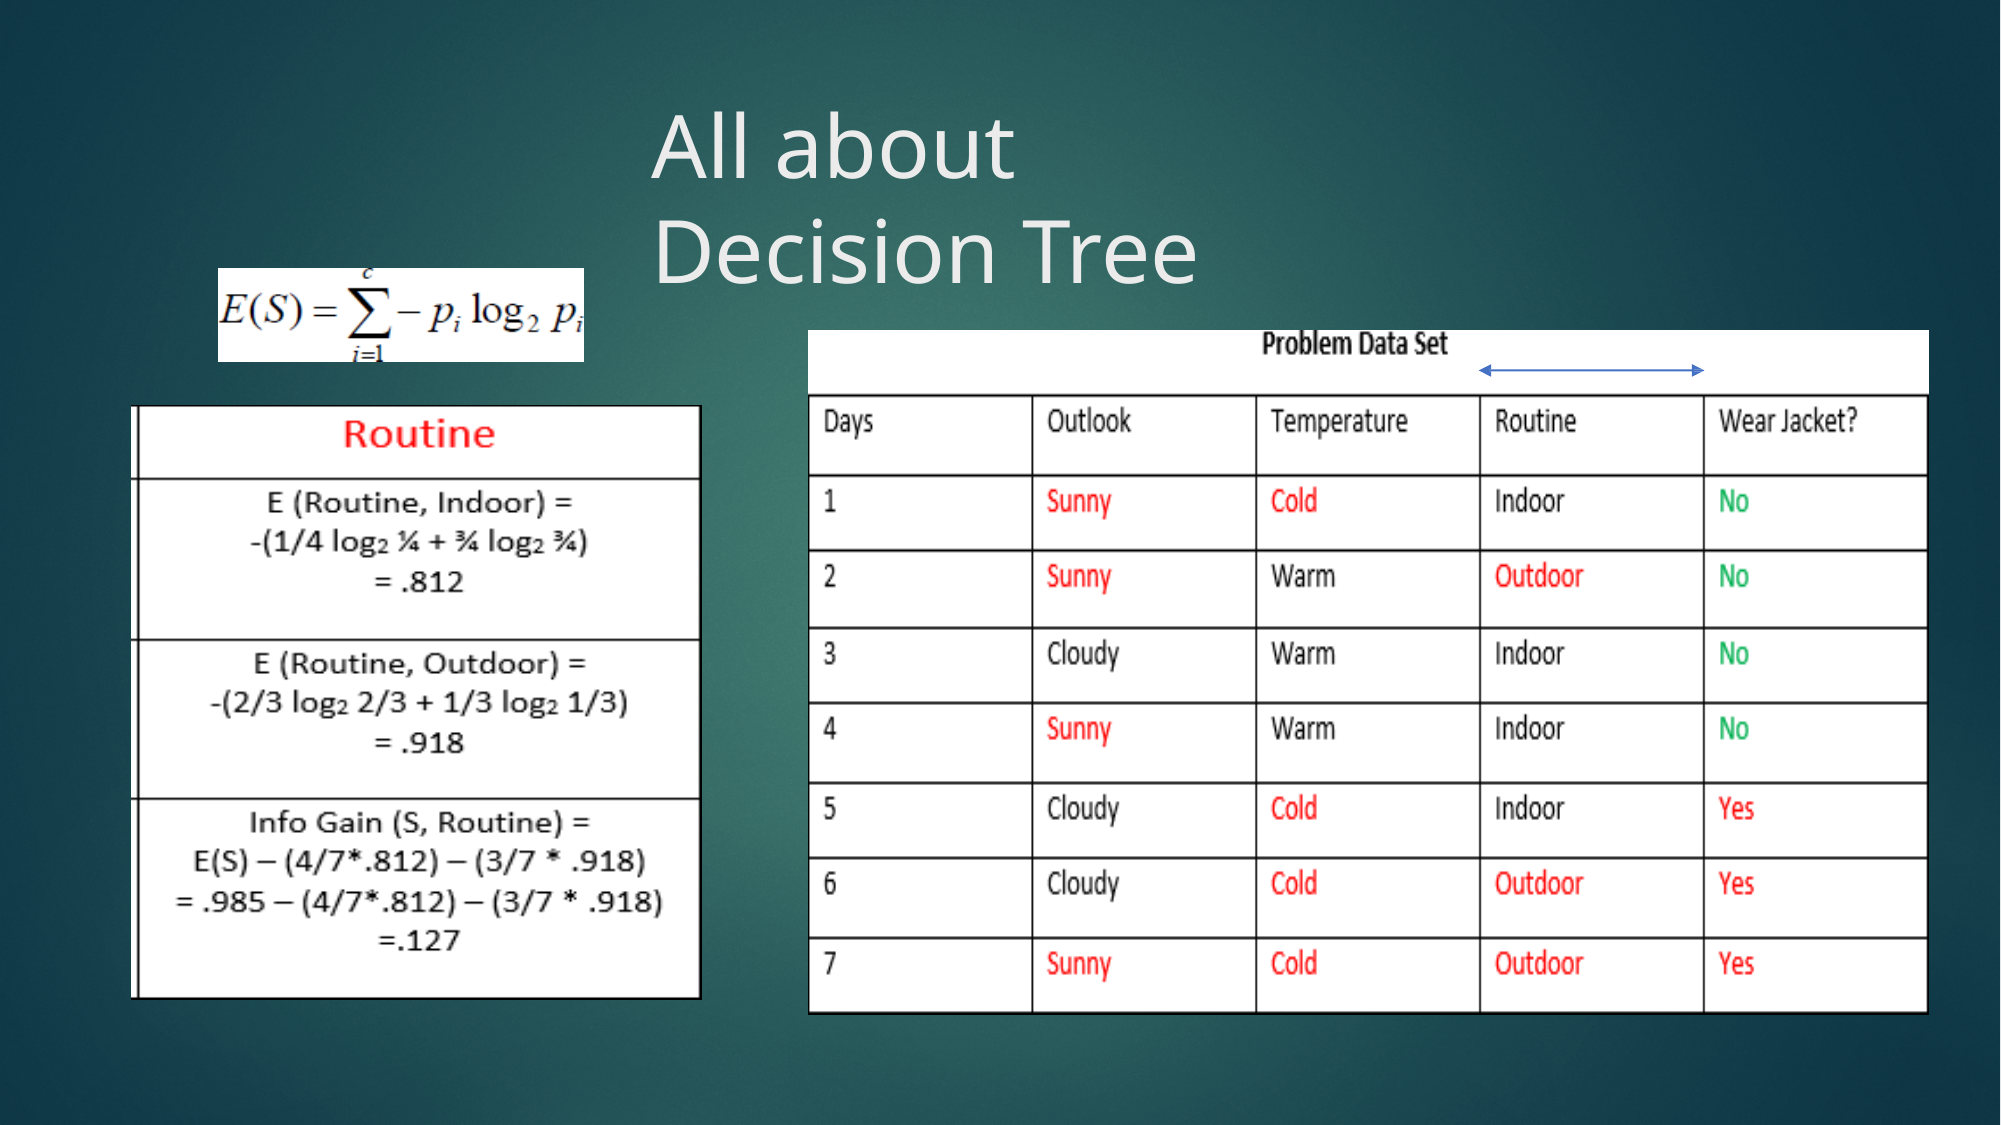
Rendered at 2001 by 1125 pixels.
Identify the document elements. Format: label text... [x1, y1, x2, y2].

picture [131, 405, 702, 1001]
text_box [807, 329, 1930, 1015]
title All about Decision Tree [649, 88, 1236, 301]
picture [218, 268, 584, 363]
